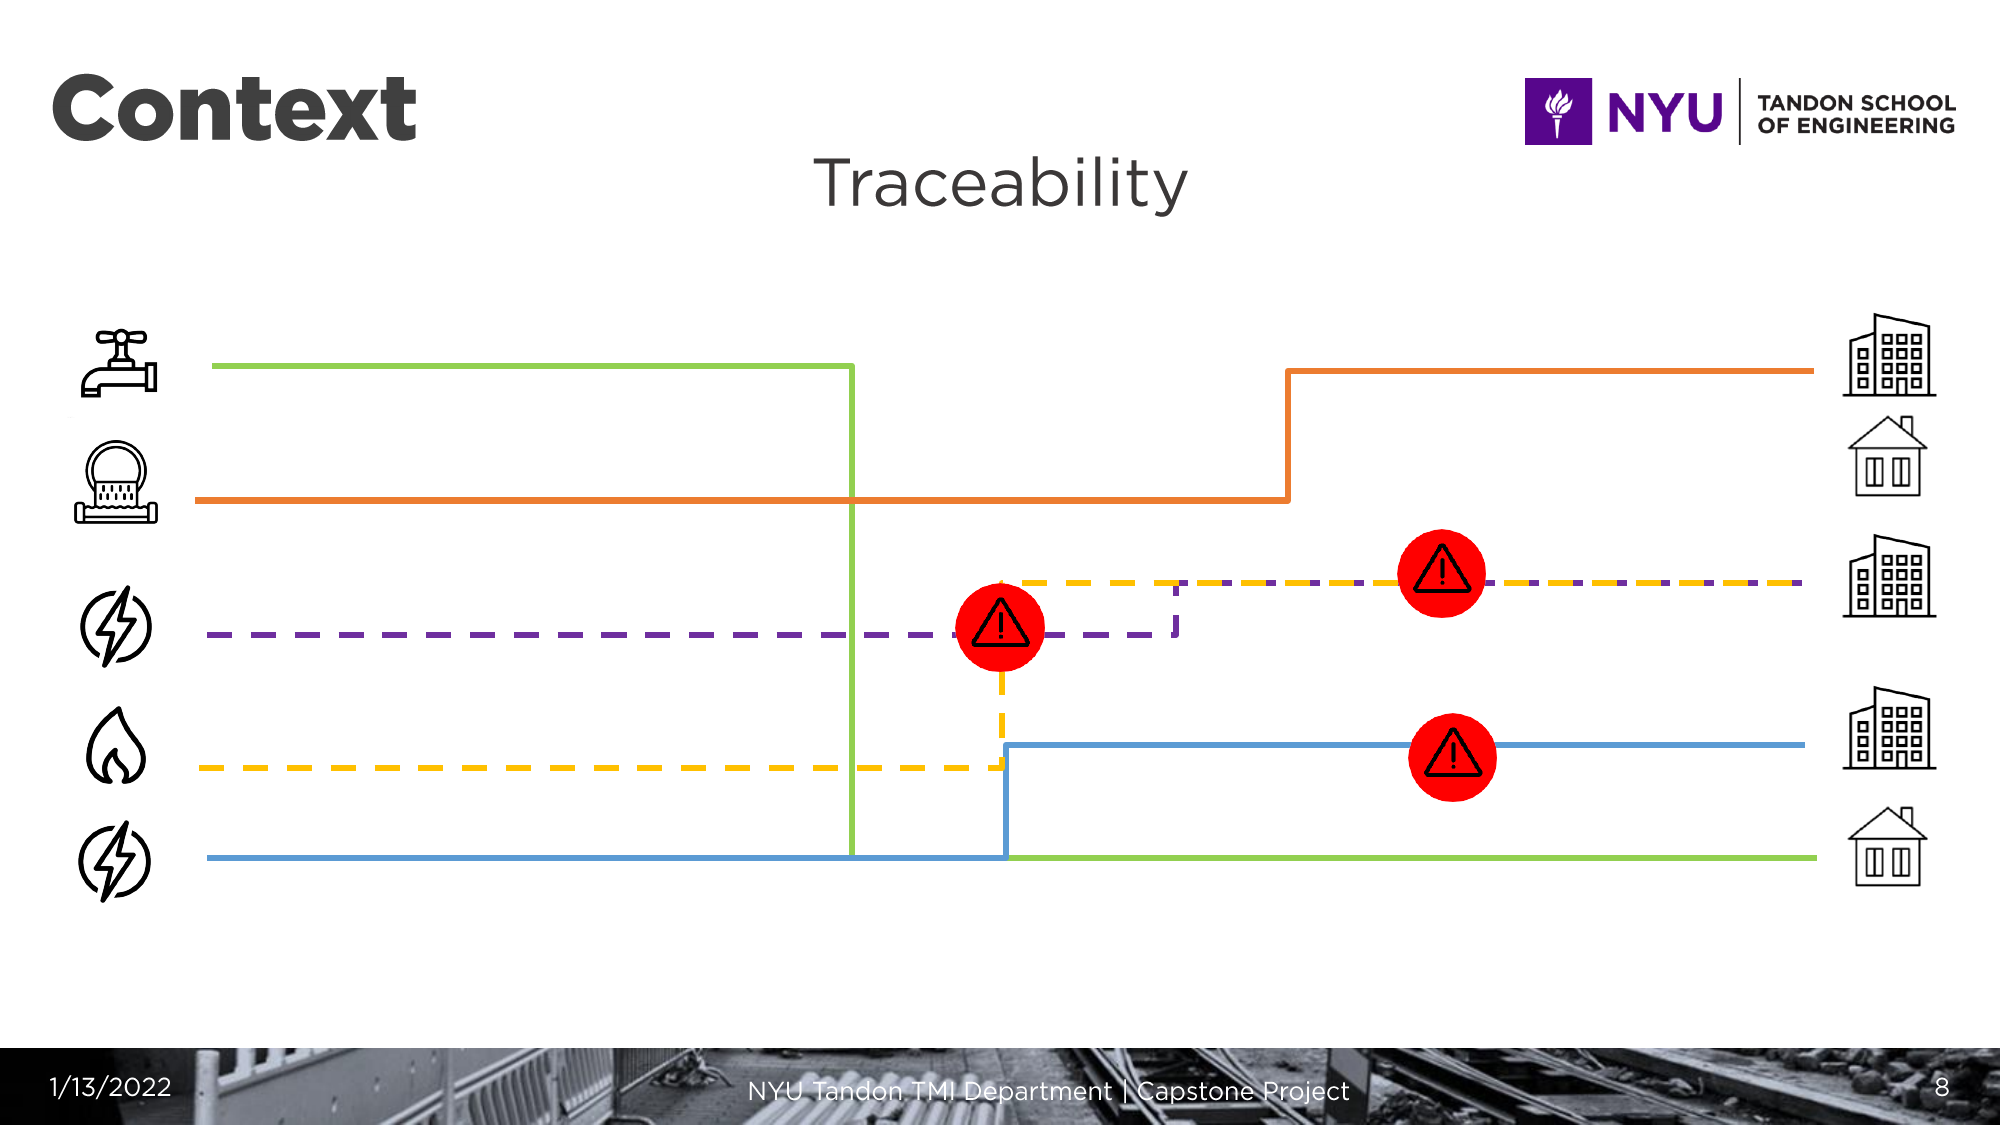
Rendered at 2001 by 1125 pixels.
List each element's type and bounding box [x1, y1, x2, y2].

picture [1842, 533, 1937, 618]
picture [1397, 529, 1486, 618]
picture [1408, 712, 1498, 802]
picture [1842, 312, 1937, 397]
picture [78, 820, 151, 903]
picture [0, 1048, 2000, 1125]
picture [1842, 685, 1937, 770]
picture [1525, 78, 1956, 145]
picture [49, 50, 471, 162]
picture [86, 705, 146, 784]
picture [810, 141, 1222, 222]
text_box [53, 311, 184, 525]
picture [79, 585, 152, 668]
text_box [191, 362, 1821, 862]
picture [955, 583, 1045, 673]
picture [1847, 805, 1929, 887]
picture [1847, 415, 1929, 497]
